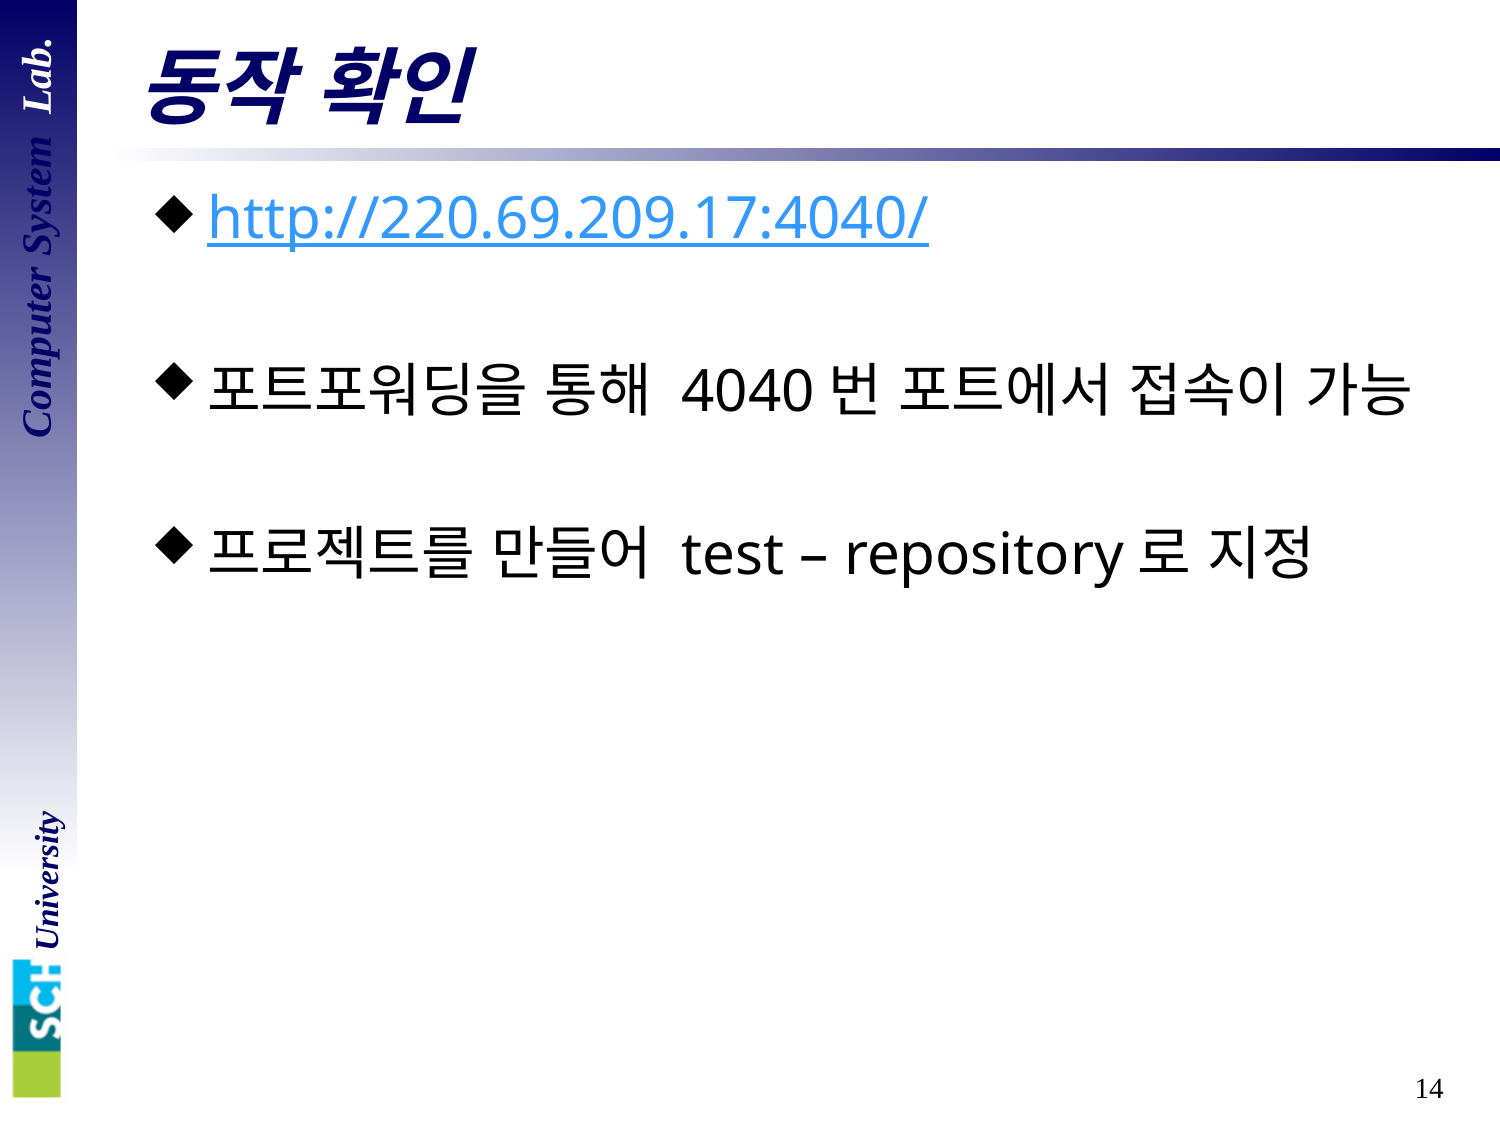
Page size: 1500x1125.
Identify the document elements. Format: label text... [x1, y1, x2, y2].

list http://220.69.209.17:4040/ 포트포워딩을 통해 4040번 포트에서 접속이 가능 프로젝트를 만들어 test – repository로 지정 [135, 172, 1448, 1038]
picture [5, 952, 69, 1104]
title 동작 확인 [123, 25, 1460, 143]
